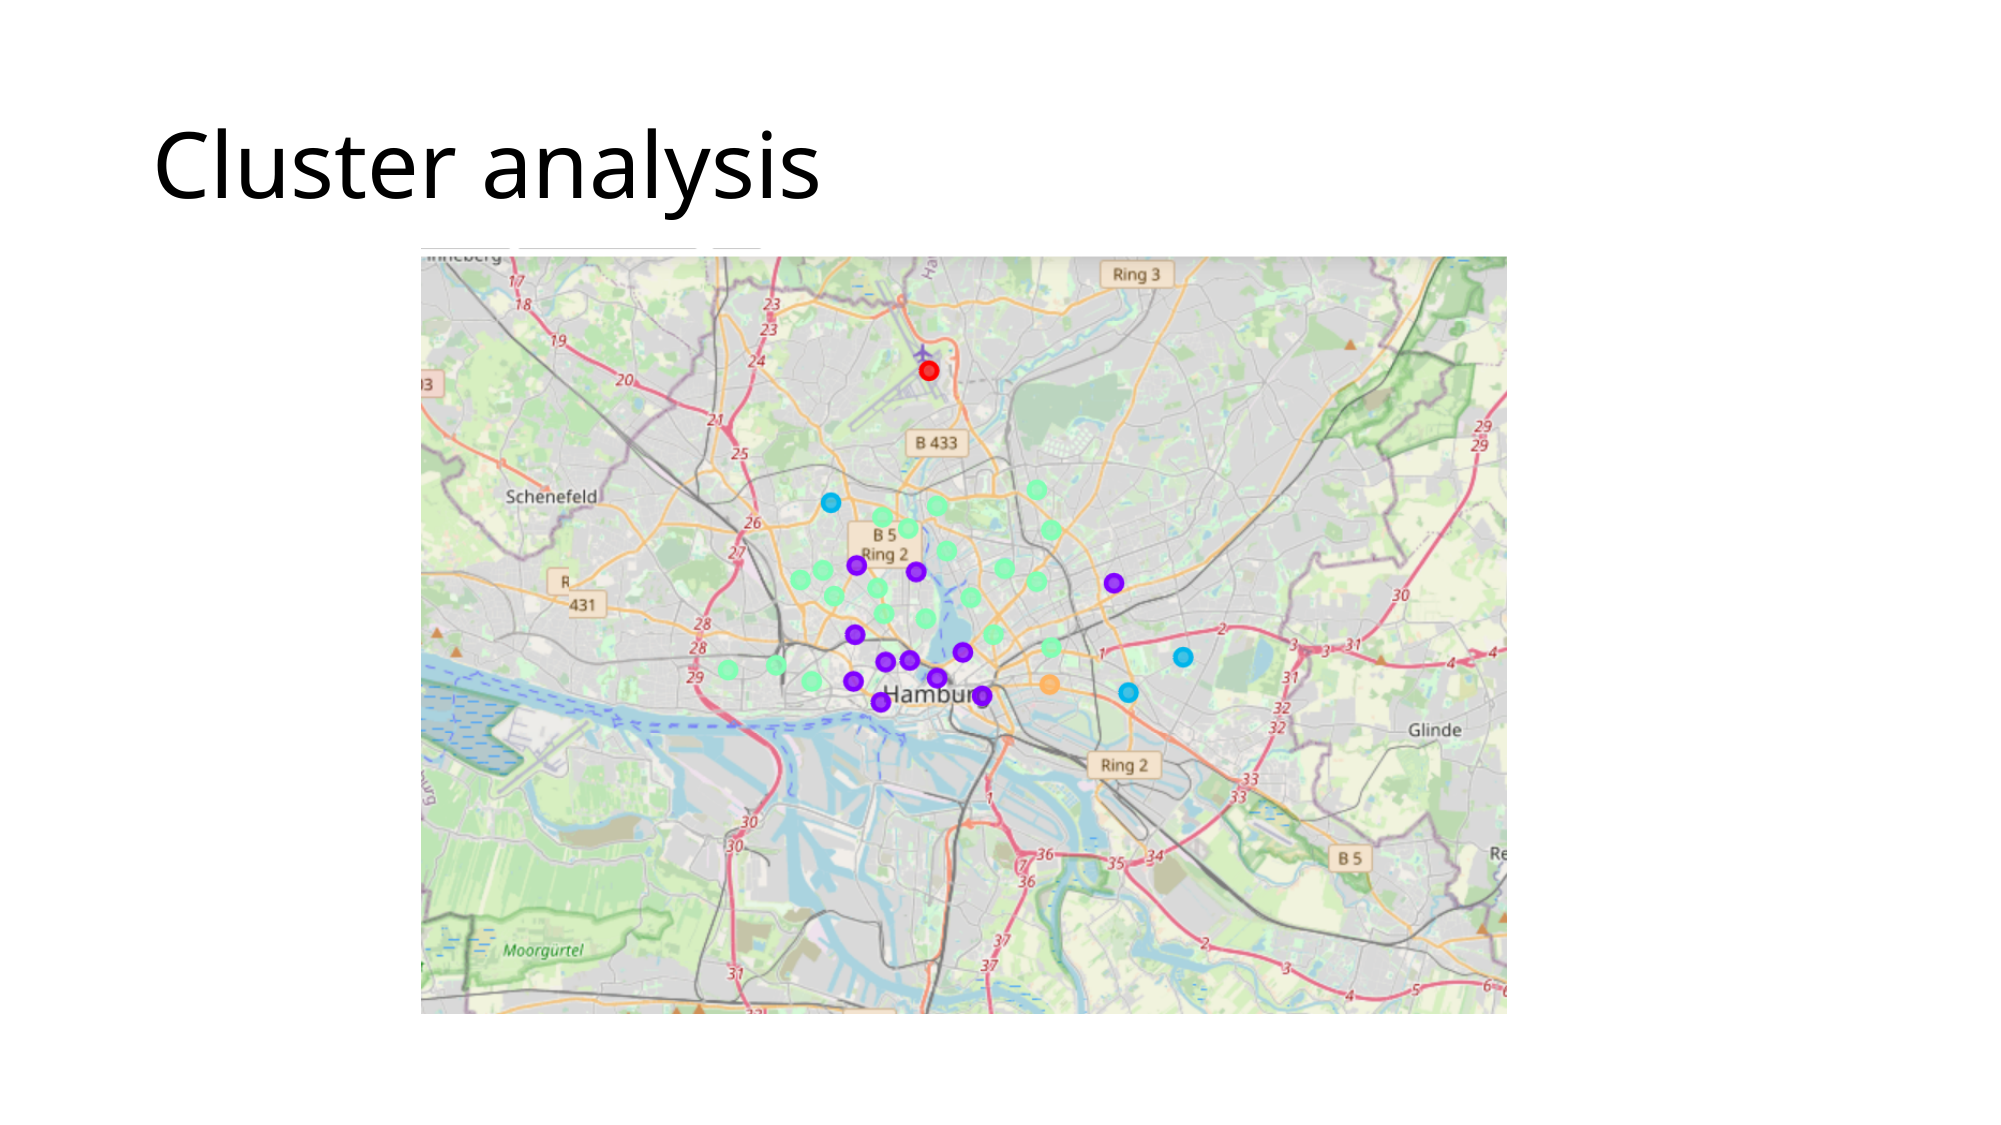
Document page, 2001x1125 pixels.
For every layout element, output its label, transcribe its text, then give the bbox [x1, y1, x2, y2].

title Cluster analysis [137, 59, 1863, 278]
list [421, 248, 1507, 1014]
